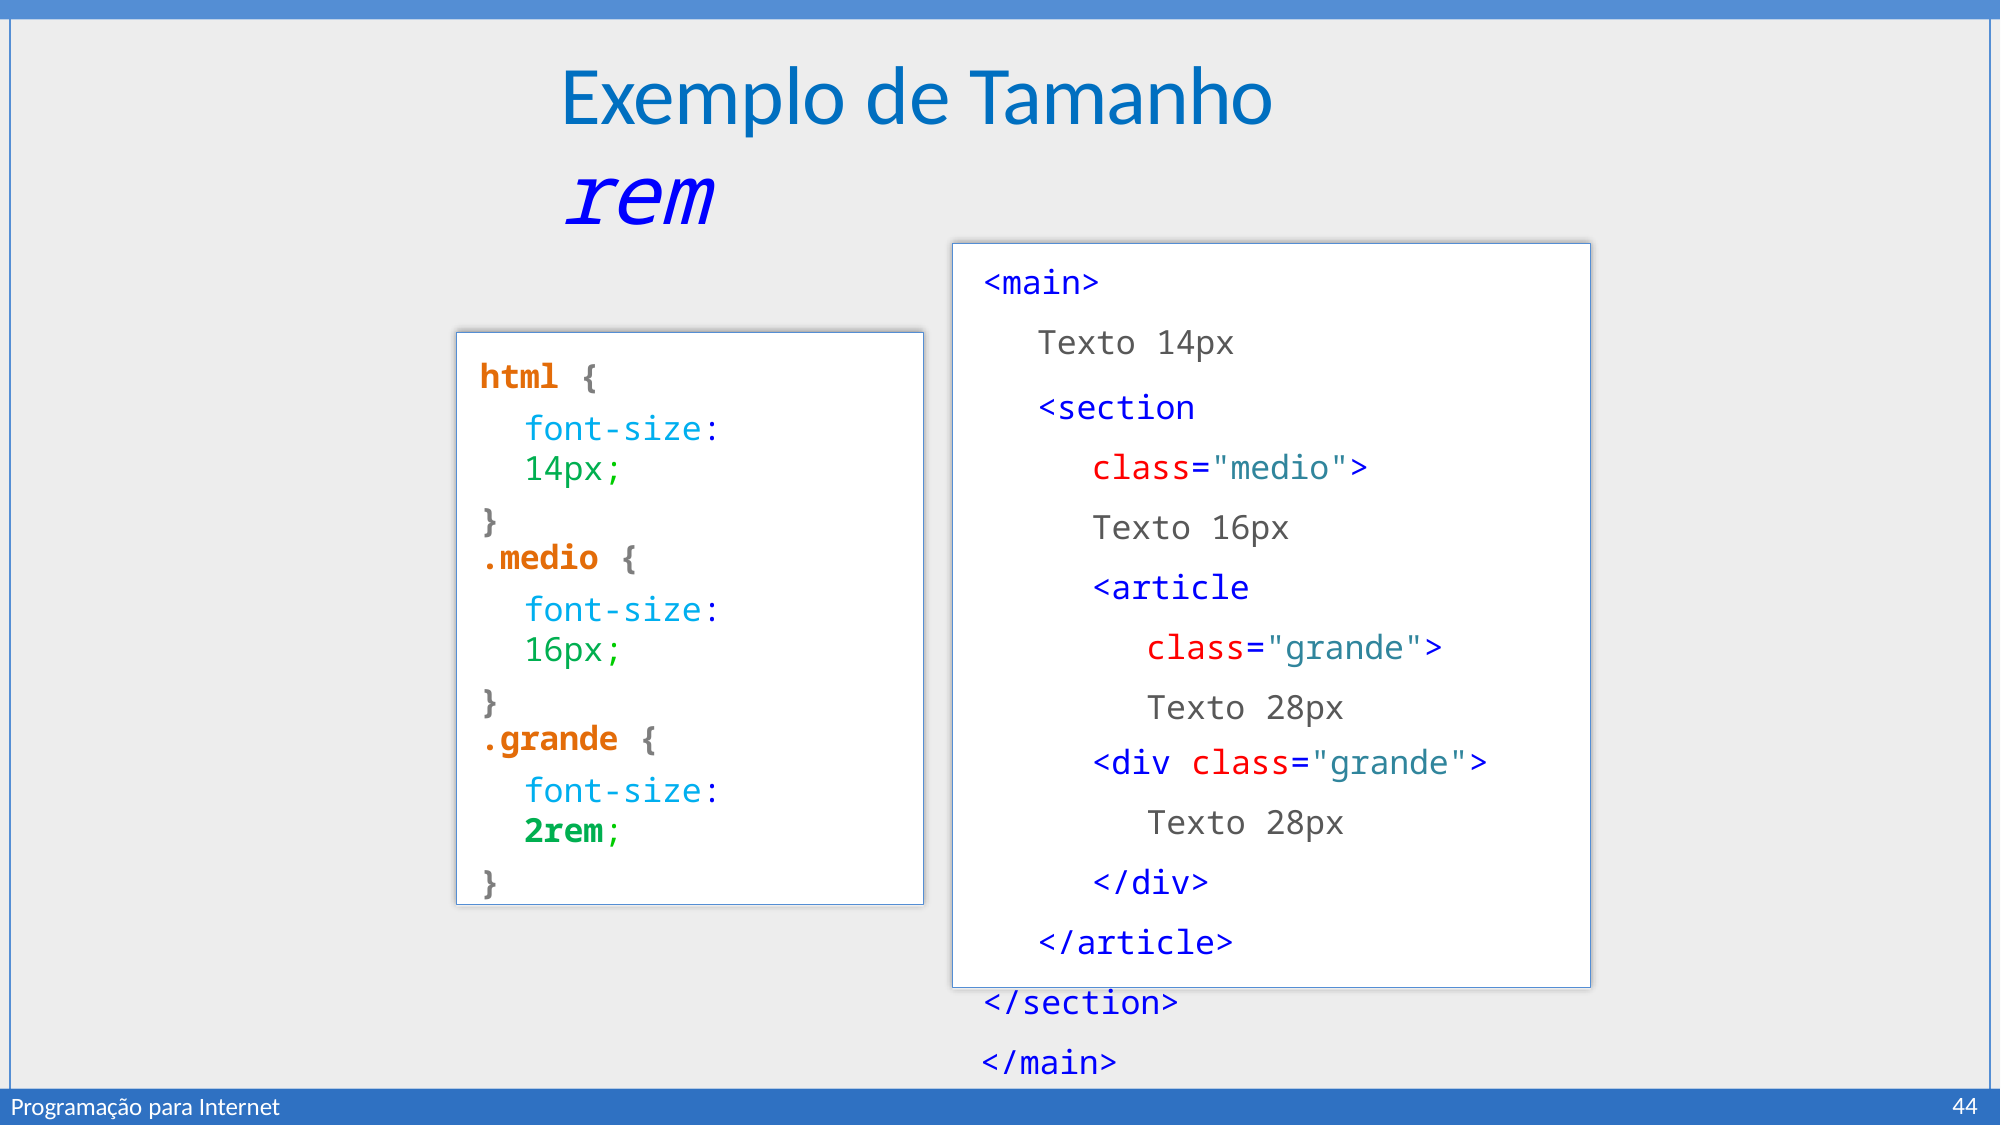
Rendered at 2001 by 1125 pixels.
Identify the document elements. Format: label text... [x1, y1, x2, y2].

title Exemplo de Tamanho rem [558, 38, 1443, 241]
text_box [941, 231, 1602, 999]
text_box <main> Texto 14px <section class="medio"> Texto 16px <article class="grande"> Texto 28px <div class="grande"> Texto 28px </div> </article> </section> </main> [980, 1007, 1532, 1081]
slide_number 44 [1946, 1093, 1985, 1125]
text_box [445, 320, 935, 916]
slide_number Programação para Internet [8, 1094, 287, 1125]
